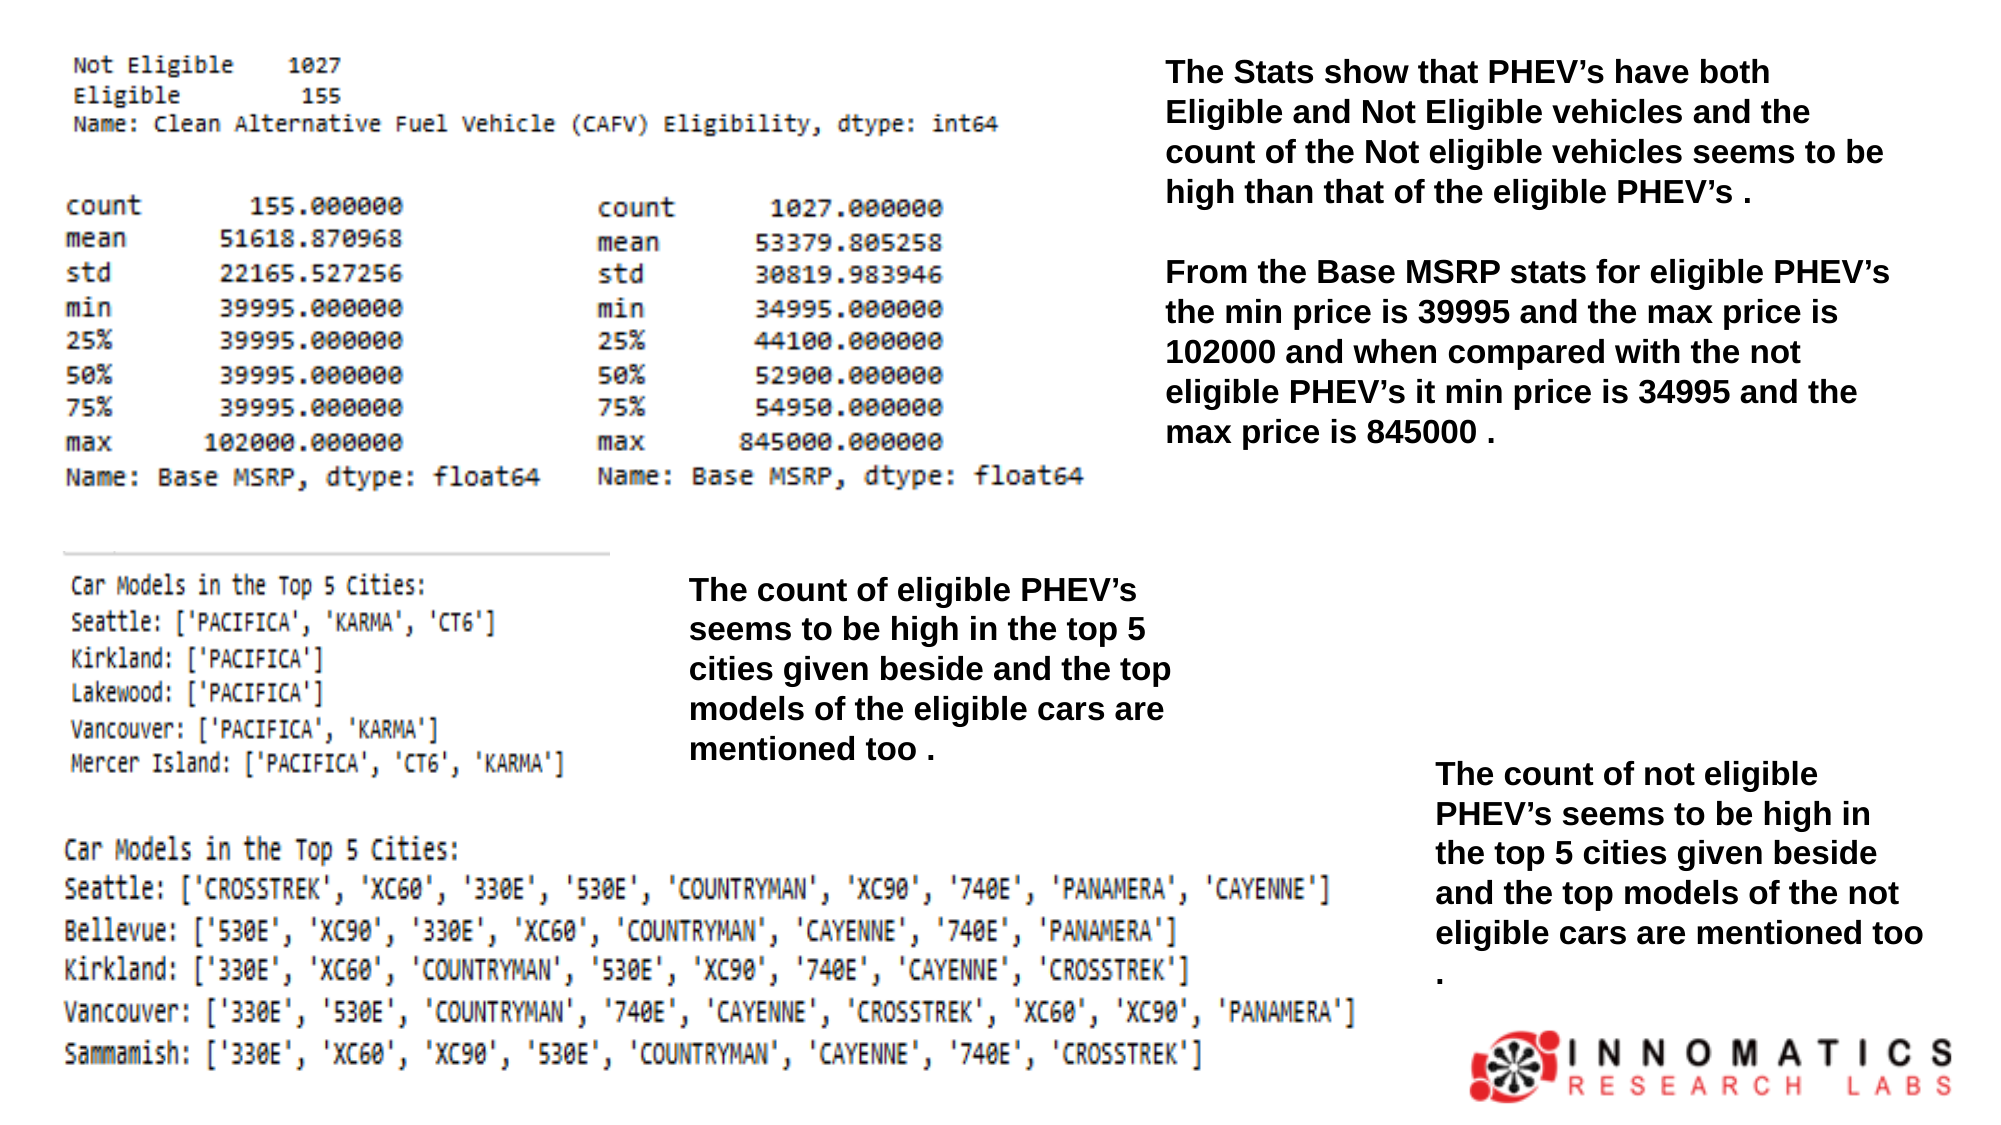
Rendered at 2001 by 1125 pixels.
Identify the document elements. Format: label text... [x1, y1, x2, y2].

picture [58, 183, 1126, 514]
text_box The count of eligible PHEV’s seems to be high in the top 5 cities given beside and the top models of the eligible cars are mentioned too . [674, 560, 1195, 775]
picture [58, 42, 1067, 155]
picture [58, 550, 1394, 1104]
picture [1445, 1014, 1975, 1125]
text_box The count of not eligible PHEV’s seems to be high in the top 5 cities given beside and the top models of the not eligible cars are mentioned too . [1420, 744, 1941, 999]
text_box The Stats show that PHEV’s have both Eligible and Not Eligible vehicles and the count of the Not eligible vehicles seems to be high than that of the eligible PHEV’s . From the Base MSRP stats for eligible PHEV’s the min price is 39995 and the max price is 102000 and when compared with the not eligible PHEV’s it min price is 34995 and the max price is 845000 . [1150, 43, 1914, 457]
